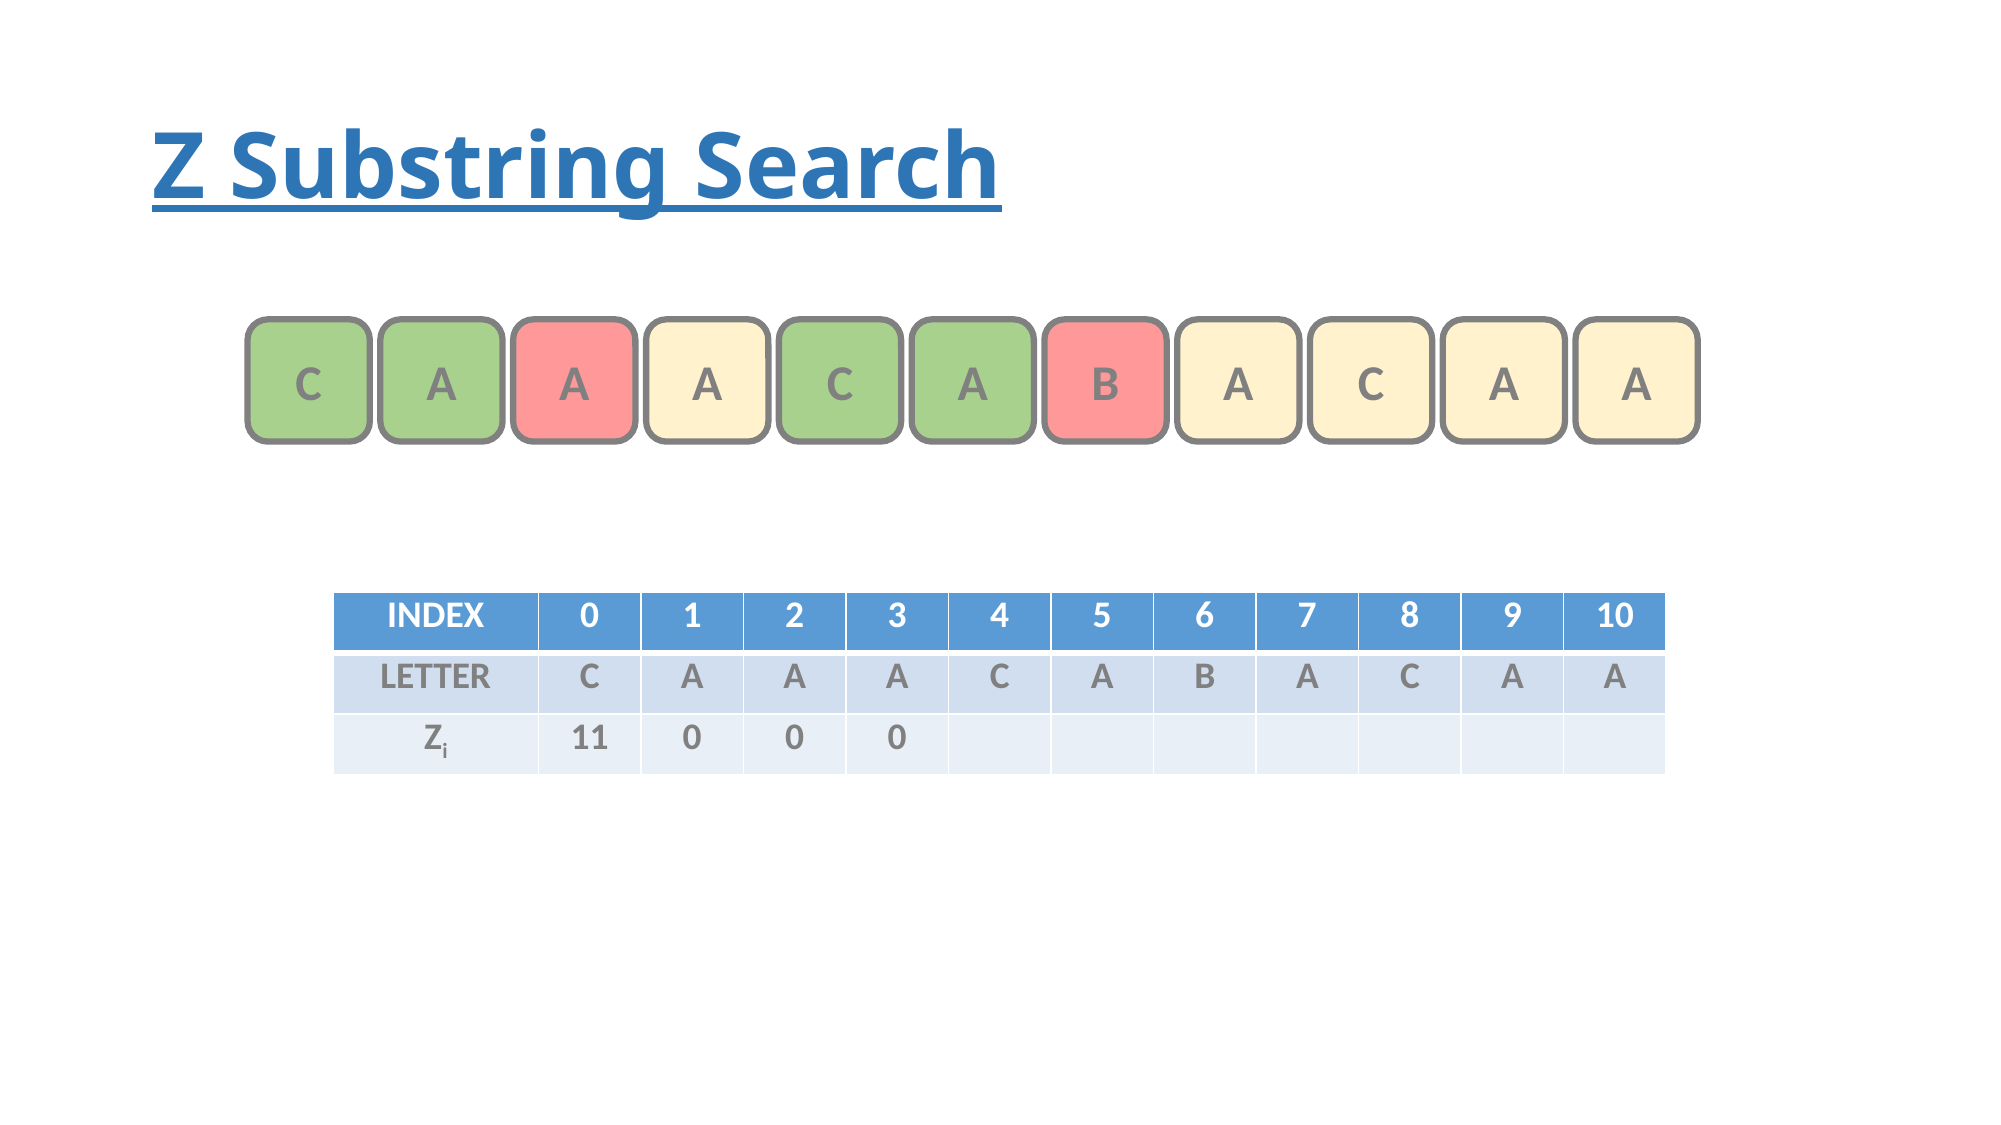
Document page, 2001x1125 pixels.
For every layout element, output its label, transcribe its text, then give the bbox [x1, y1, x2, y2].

table_cell C [949, 656, 1050, 713]
table_cell A [642, 656, 743, 713]
text_box A [379, 318, 504, 443]
table_cell 0 [847, 715, 948, 774]
table_header INDEX [334, 593, 538, 650]
table_header 0 [539, 593, 640, 650]
text_box A [1176, 318, 1301, 443]
table_header 9 [1462, 593, 1563, 650]
table_header 2 [744, 593, 845, 650]
text_box B [1043, 318, 1168, 443]
table_cell [1257, 715, 1358, 774]
text_box A [910, 318, 1035, 443]
table_cell A [1564, 656, 1665, 713]
table_cell A [847, 656, 948, 713]
table_cell 11 [539, 715, 640, 774]
table_cell 0 [744, 715, 845, 774]
text_box A [645, 318, 770, 443]
table_cell [1359, 715, 1460, 774]
table_header 4 [949, 593, 1050, 650]
table_cell 0 [642, 715, 743, 774]
table_cell LETTER [334, 656, 538, 713]
table_cell Zi [334, 715, 538, 774]
table_cell A [1052, 656, 1153, 713]
text_box A [1574, 318, 1699, 443]
table_cell [1462, 715, 1563, 774]
table_header 5 [1052, 593, 1153, 650]
table_cell A [744, 656, 845, 713]
table_header 3 [847, 593, 948, 650]
table_header 7 [1257, 593, 1358, 650]
table_header 10 [1564, 593, 1665, 650]
table_cell [949, 715, 1050, 774]
table_cell [1564, 715, 1665, 774]
text_box C [246, 318, 371, 443]
table_header 6 [1154, 593, 1255, 650]
text_box C [777, 318, 903, 443]
table_cell [1154, 715, 1255, 774]
table_cell C [1359, 656, 1460, 713]
table_cell [1052, 715, 1153, 774]
table_cell A [1462, 656, 1563, 713]
text_box A [512, 318, 637, 443]
table_cell C [539, 656, 640, 713]
title Z Substring Search [137, 59, 1863, 278]
table_cell B [1154, 656, 1255, 713]
table_cell A [1257, 656, 1358, 713]
text_box C [1308, 318, 1434, 443]
table_header 8 [1359, 593, 1460, 650]
text_box A [1441, 318, 1567, 443]
table_header 1 [642, 593, 743, 650]
